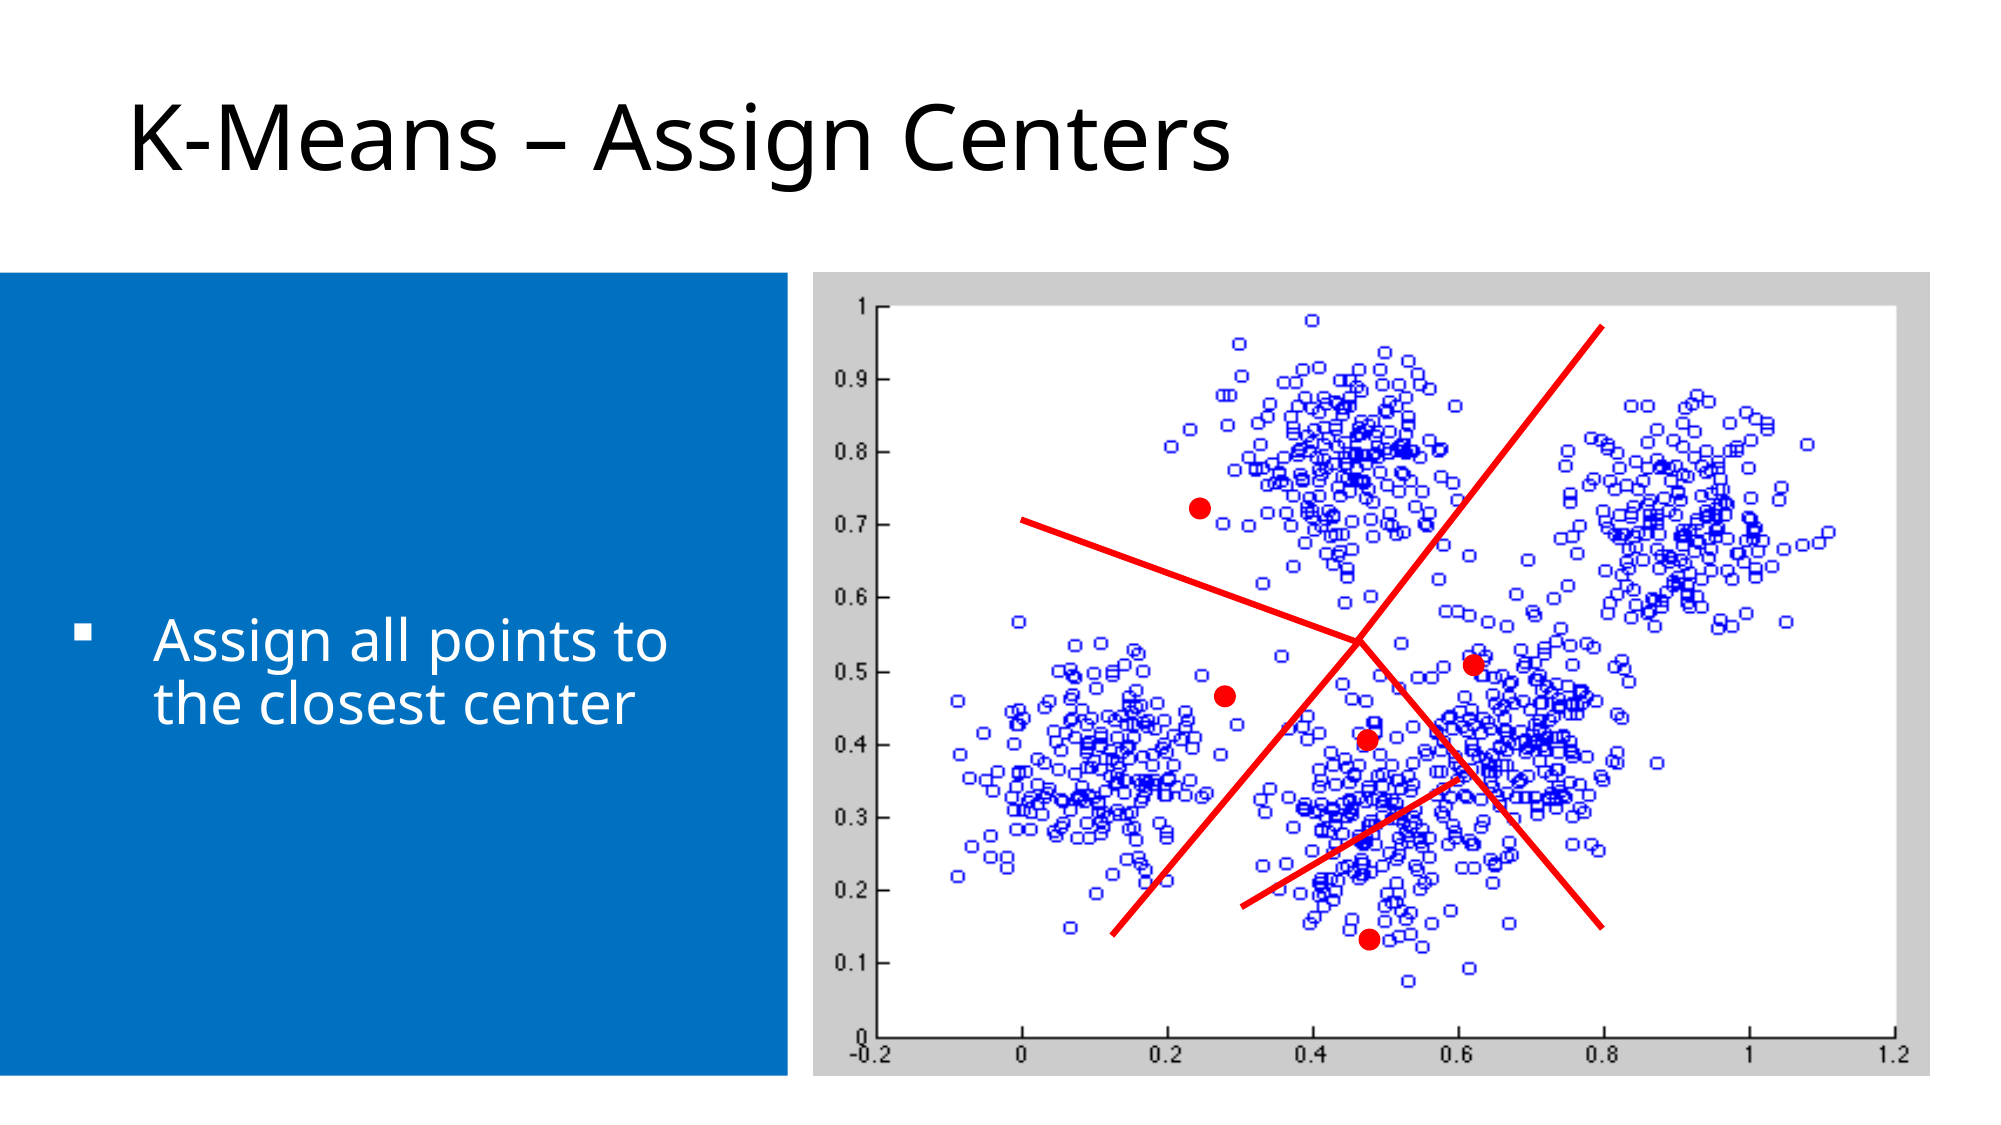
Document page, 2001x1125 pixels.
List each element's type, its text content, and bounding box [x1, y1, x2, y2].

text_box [1020, 519, 1357, 642]
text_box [1111, 642, 1358, 936]
picture [813, 272, 1930, 1076]
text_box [1356, 325, 1603, 636]
title K-Means – Assign Centers [111, 32, 1930, 250]
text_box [0, 272, 788, 1076]
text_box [1358, 778, 1460, 908]
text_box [1356, 636, 1603, 929]
